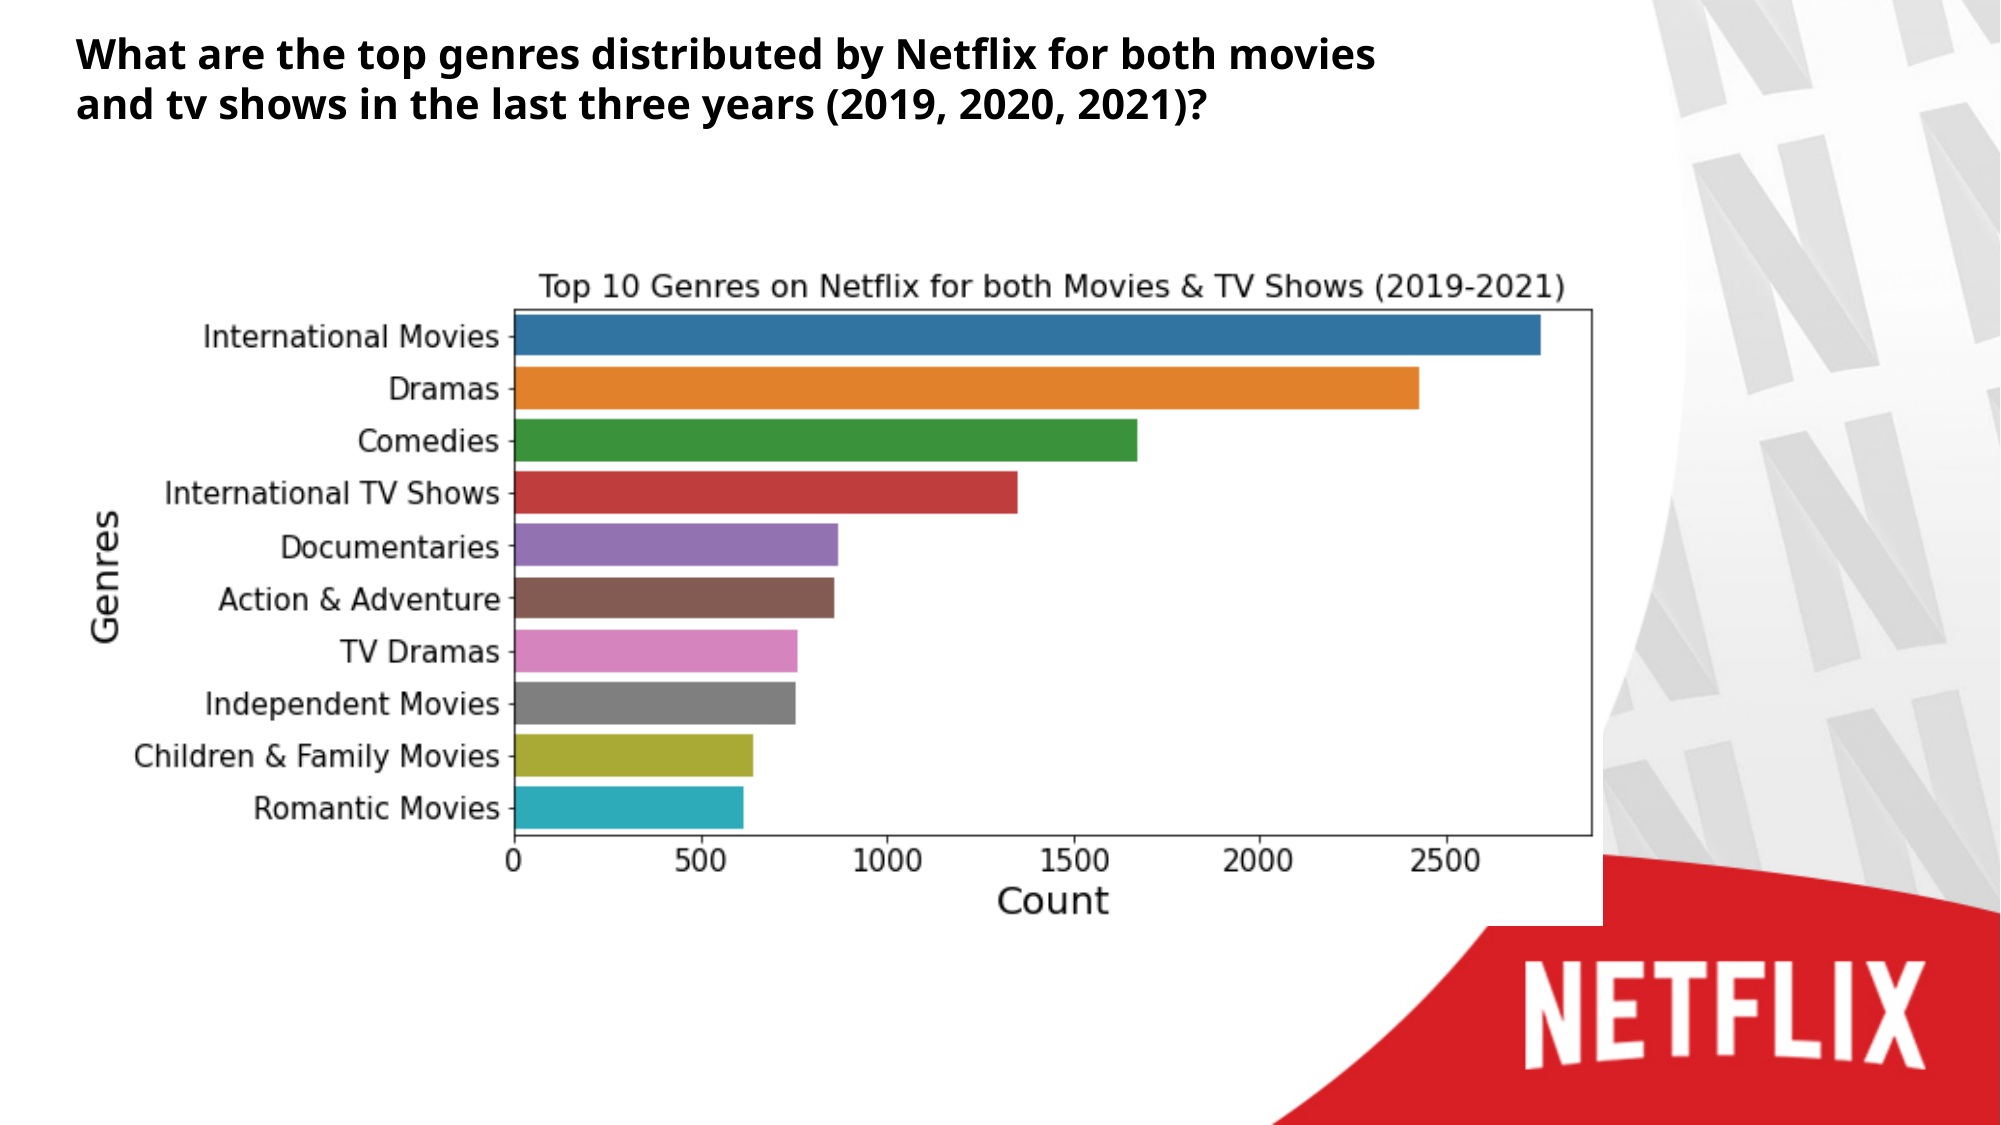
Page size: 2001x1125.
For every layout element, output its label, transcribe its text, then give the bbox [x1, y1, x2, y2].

picture [0, 0, 2001, 1125]
text_box What are the top genres distributed by Netflix for both movies and tv shows in the last three years (2019, 2020, 2021)? [61, 20, 1409, 136]
